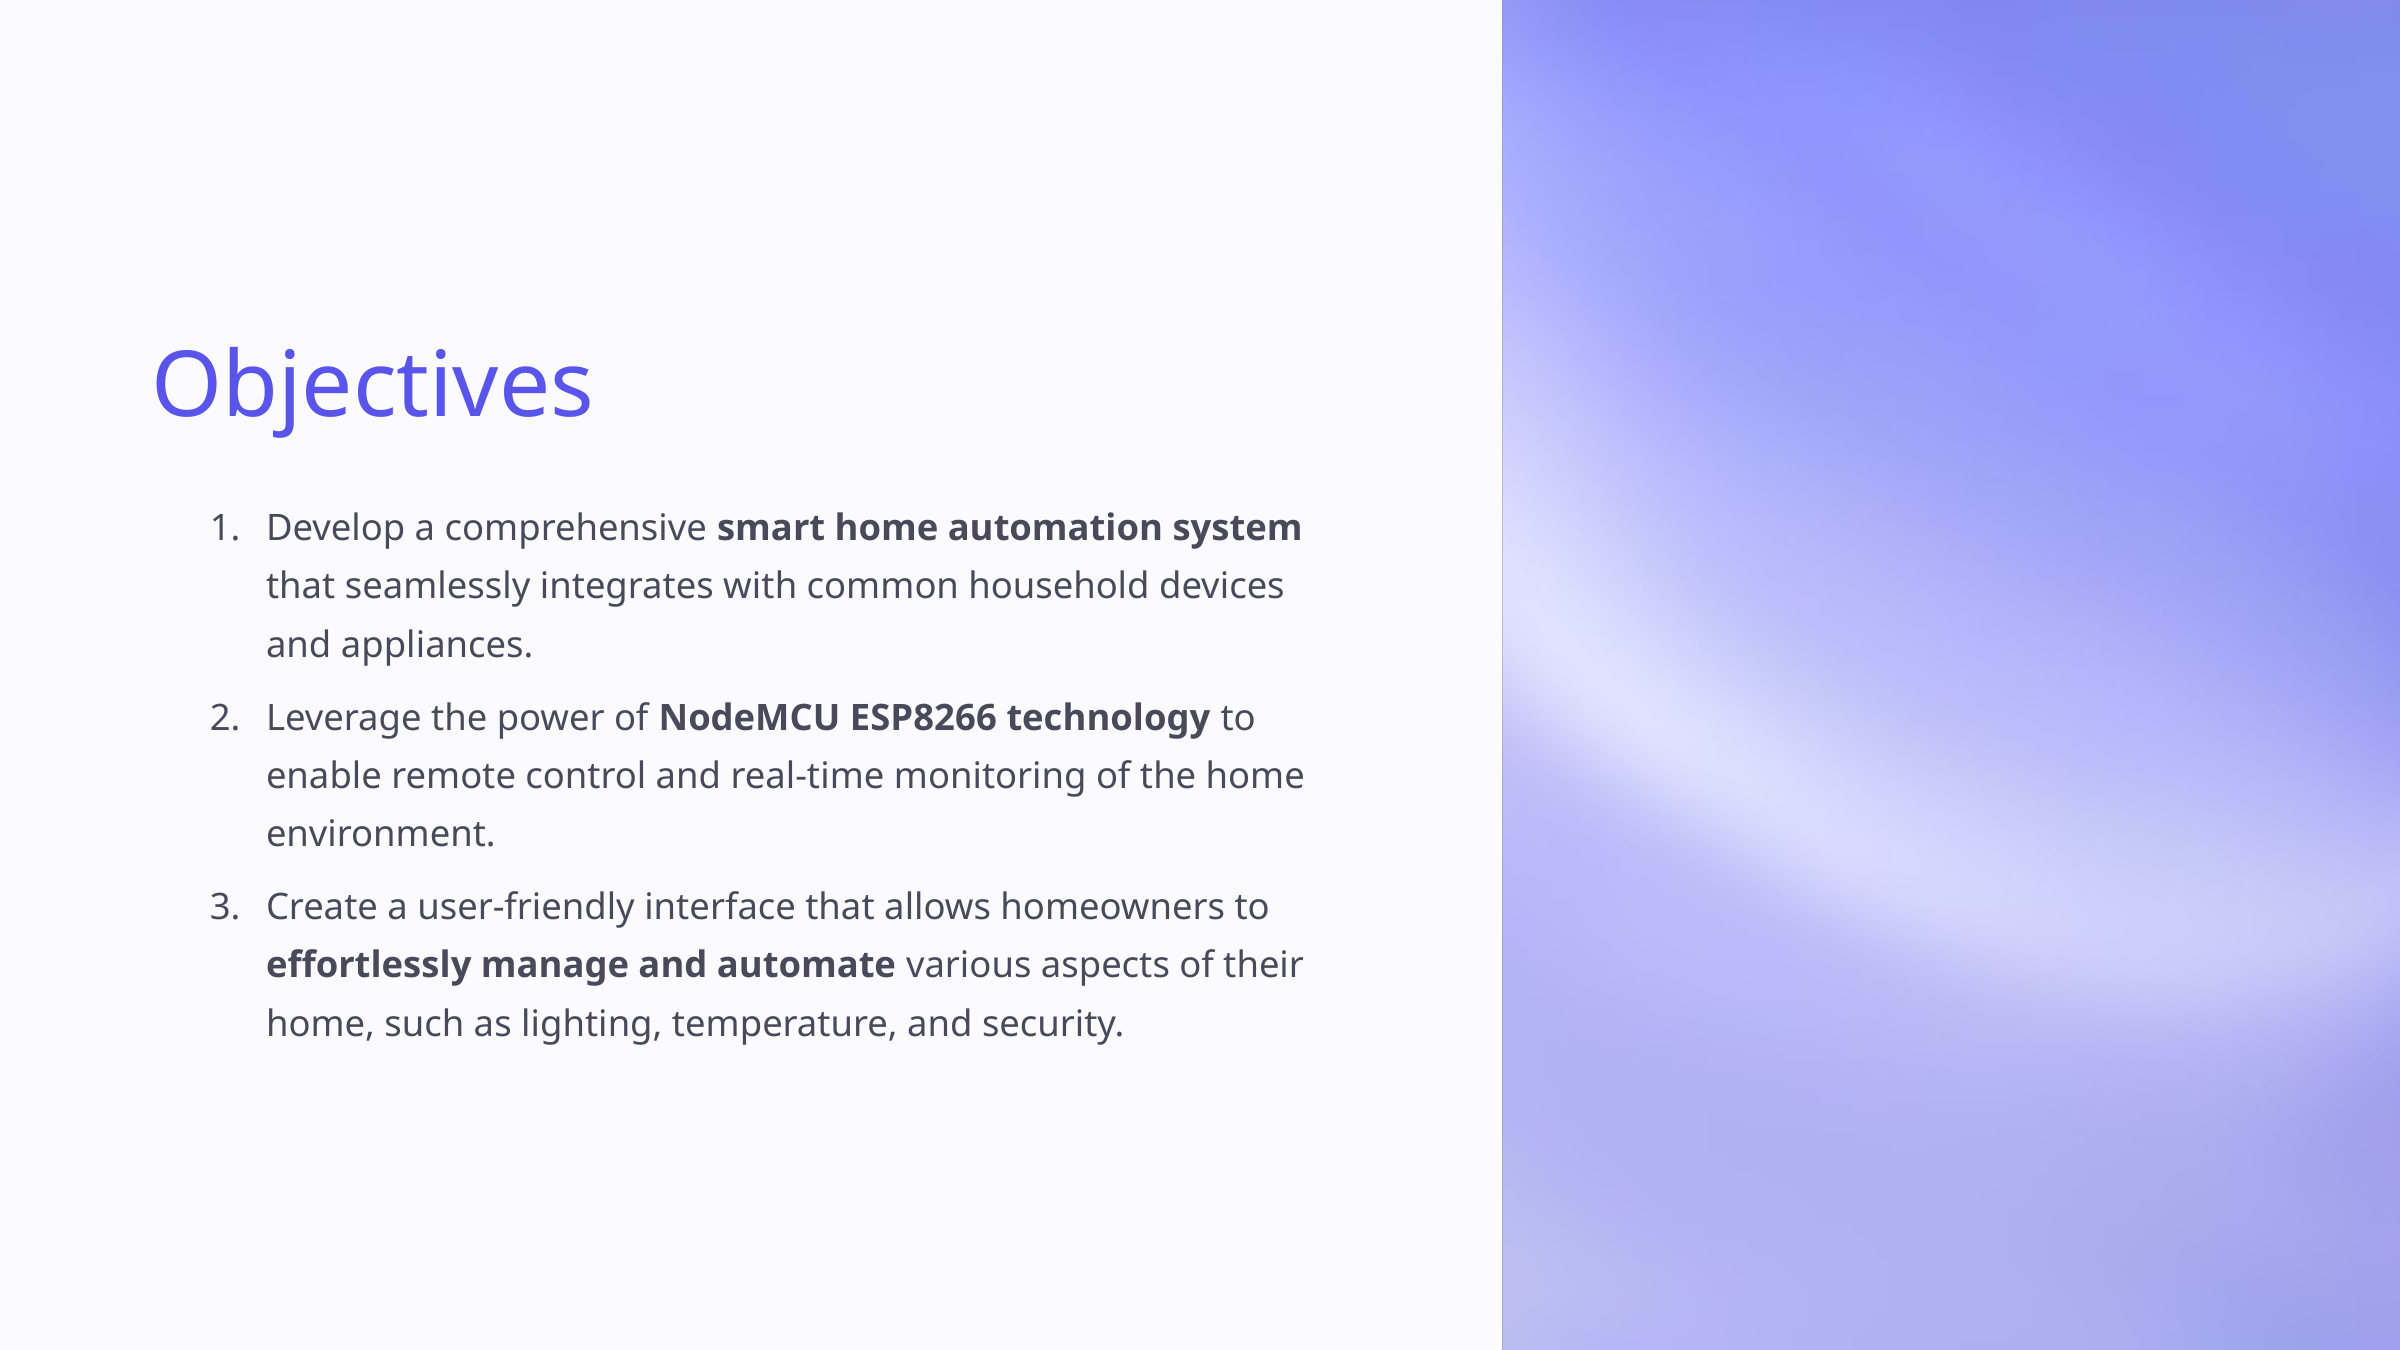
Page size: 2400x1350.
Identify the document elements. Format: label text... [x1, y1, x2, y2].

picture [1501, 0, 2400, 1350]
text_box [0, 0, 1501, 1350]
text_box Create a user-friendly interface that allows homeowners to effortlessly manage and automate various aspects of their home, such as lighting, temperature, and security. [194, 861, 1364, 1037]
text_box Leverage the power of NodeMCU ESP8266 technology to enable remote control and real-time monitoring of the home environment. [194, 671, 1364, 847]
text_box Objectives [136, 313, 1048, 428]
text_box Develop a comprehensive smart home automation system that seamlessly integrates with common household devices and appliances. [194, 482, 1364, 658]
